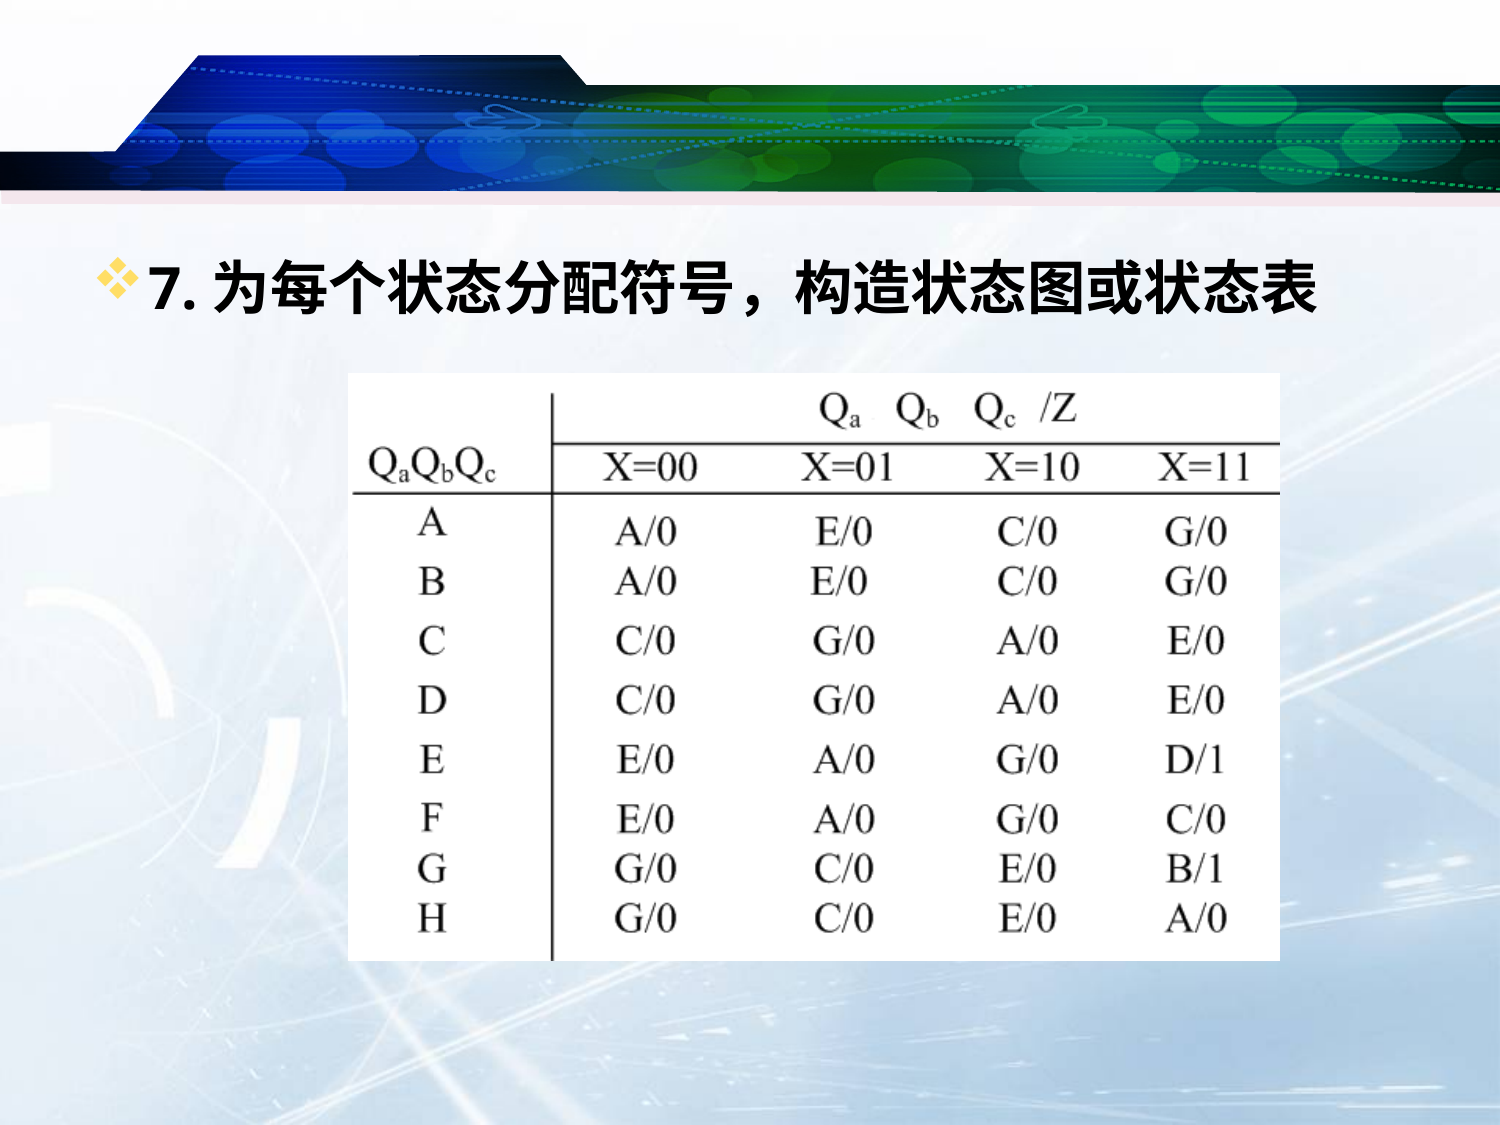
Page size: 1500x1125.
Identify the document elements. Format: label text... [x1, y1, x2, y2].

list 7.为每个状态分配符号，构造状态图或状态表 [76, 243, 1353, 919]
picture [0, 0, 1500, 1125]
